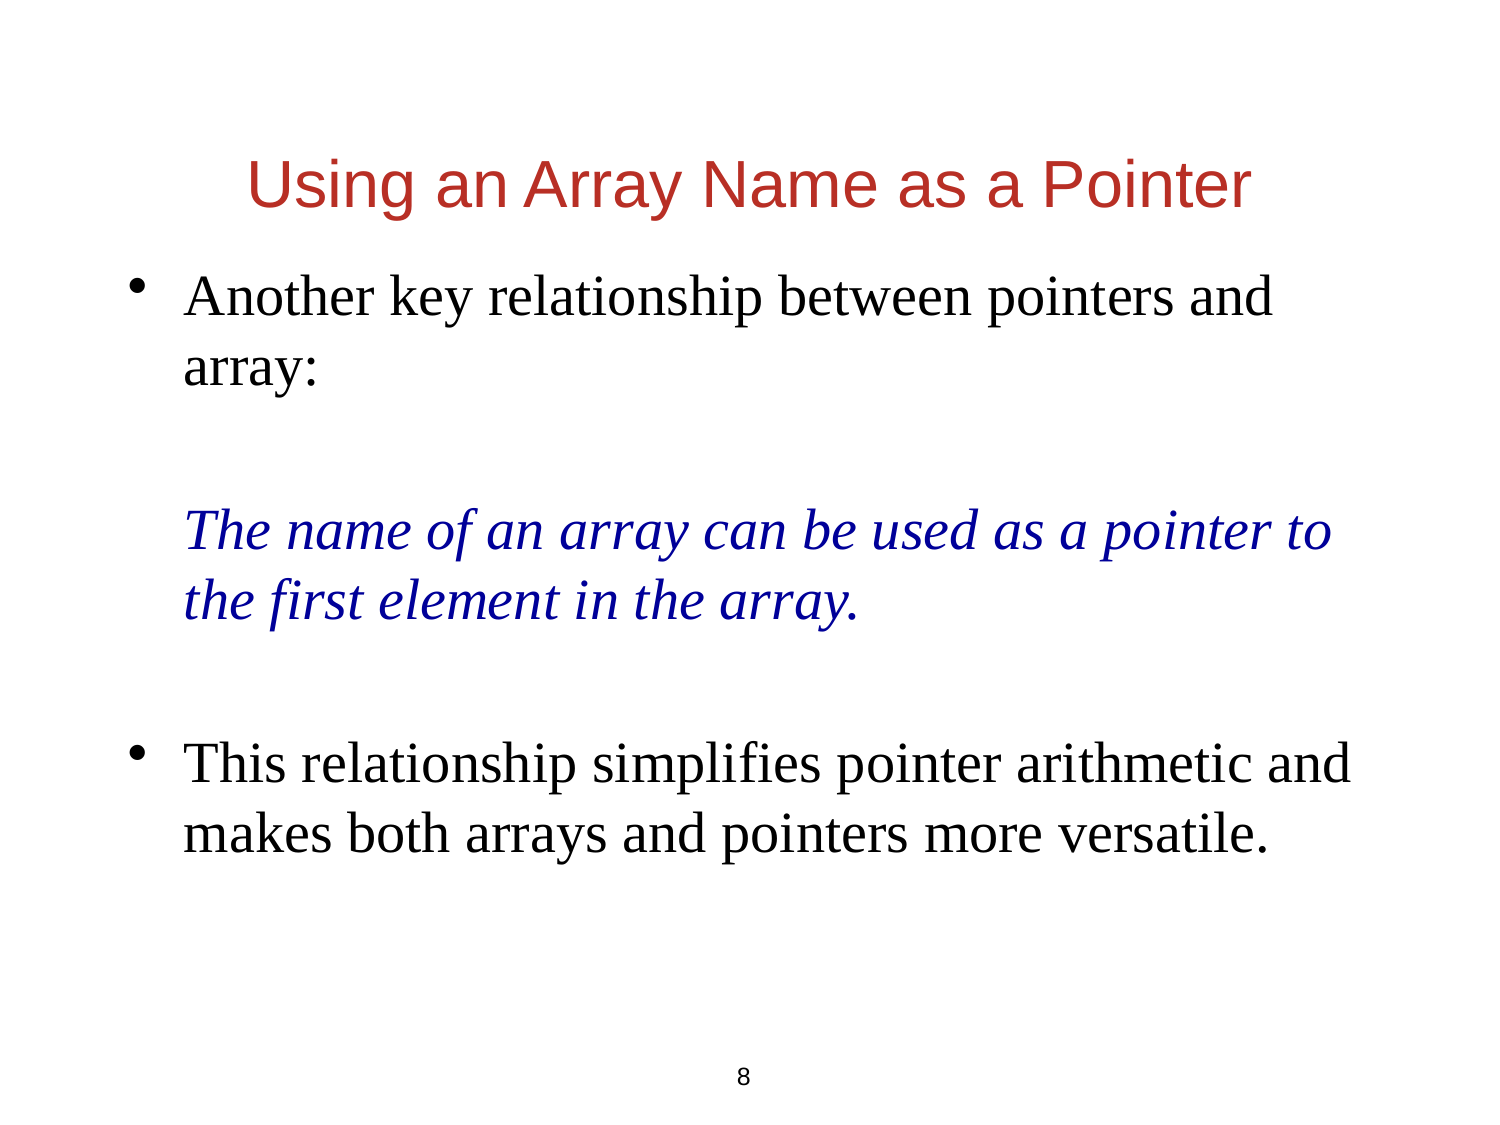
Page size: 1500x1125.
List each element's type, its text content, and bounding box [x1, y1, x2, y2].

title Using an Array Name as a Pointer [112, 125, 1388, 238]
slide_number 8 [687, 1049, 801, 1101]
list Another key relationship between pointers and array: The name of an array can be used as a pointer to the first element in the array. This relationship simplifies pointer arithmetic and makes both arrays and pointers more versatile. [112, 249, 1388, 1038]
